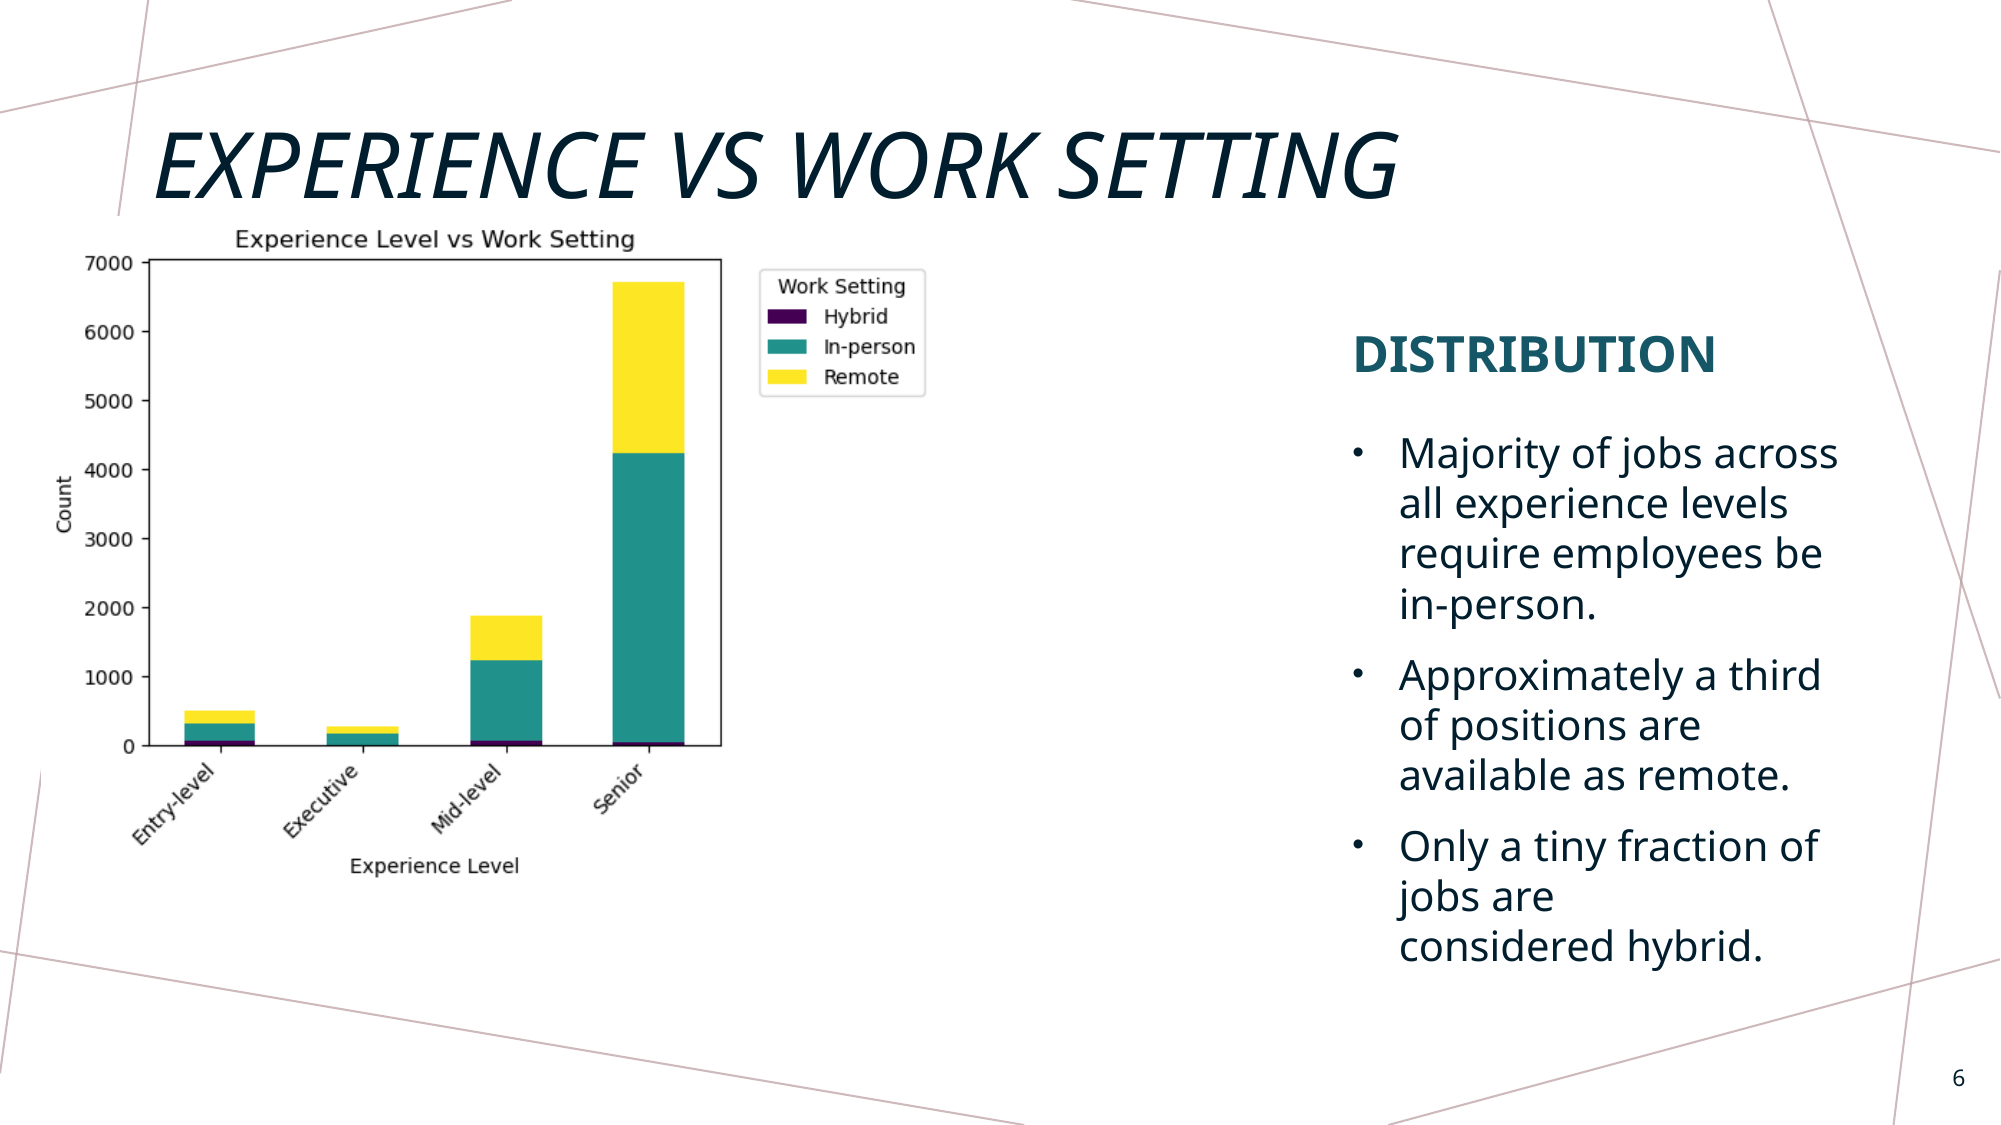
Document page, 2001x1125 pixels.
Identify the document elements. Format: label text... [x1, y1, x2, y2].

title Experience vs work setting [137, 59, 1863, 278]
list Majority of jobs across all experience levels require employees be in-person. Approximately a third of positions are available as remote. Only a tiny fraction of jobs are considered hybrid. [1337, 419, 1863, 1025]
slide_number 6 [1903, 1049, 1981, 1110]
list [41, 216, 939, 892]
list Distribution [1337, 284, 1863, 419]
